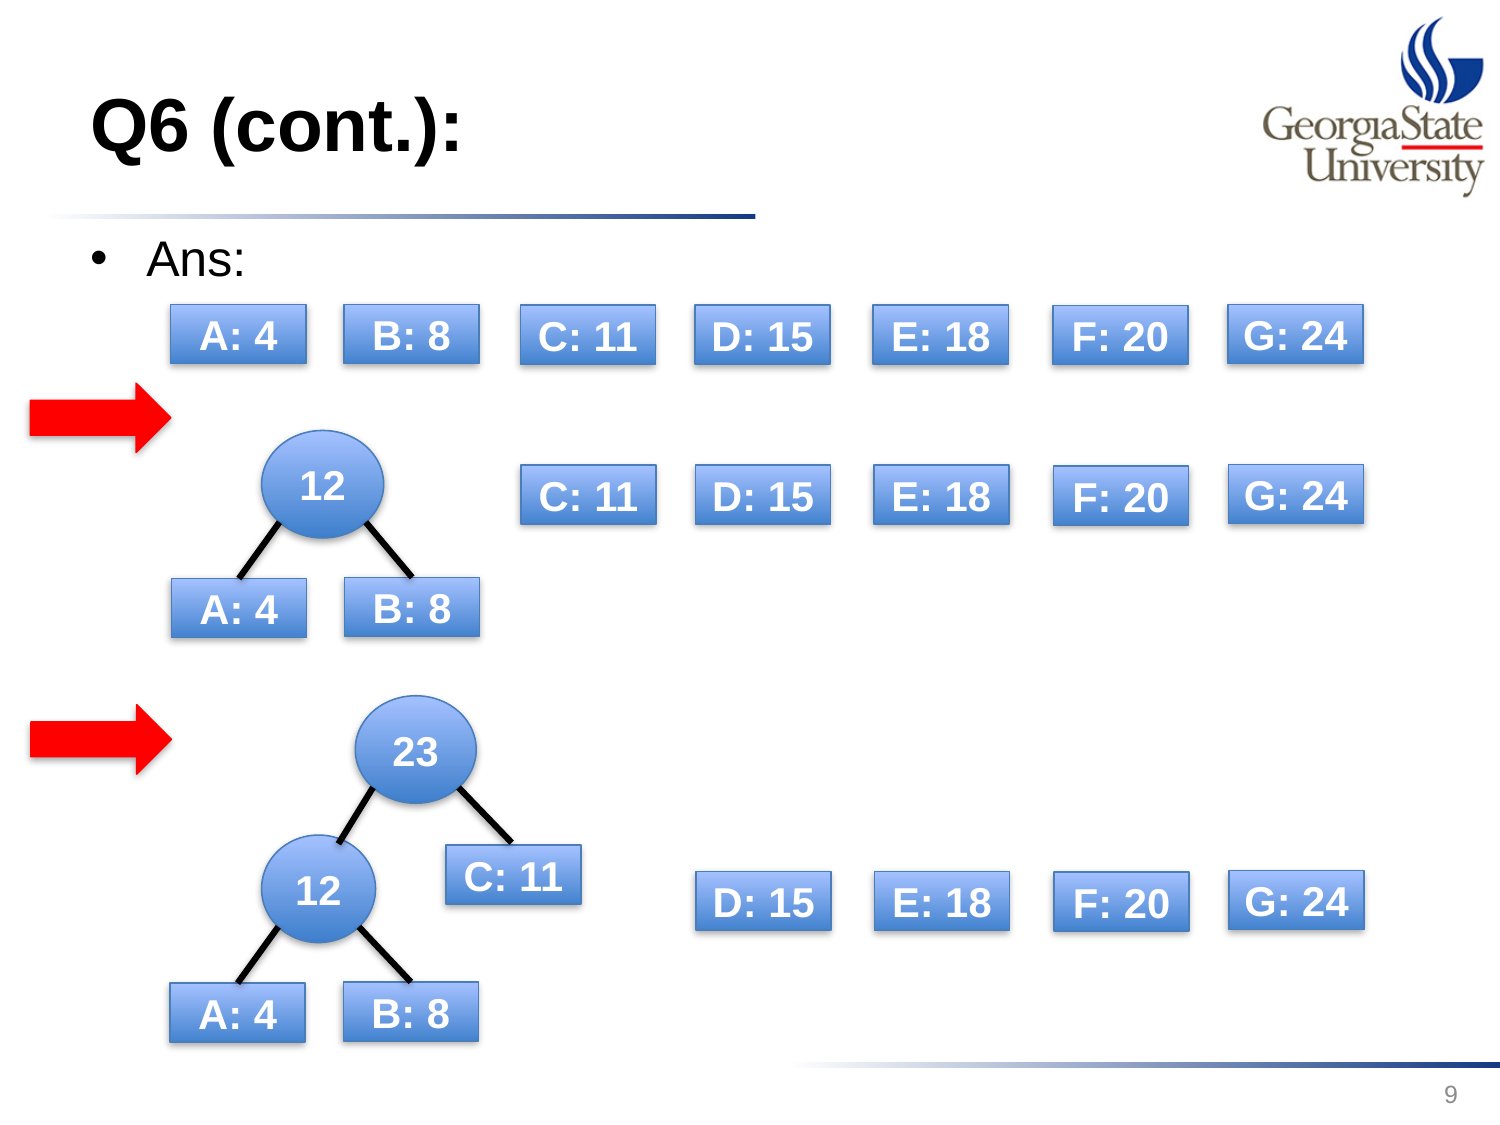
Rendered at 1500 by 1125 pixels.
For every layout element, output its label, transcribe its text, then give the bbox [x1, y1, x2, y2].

text_box B: 8 [343, 981, 479, 1042]
text_box 12 [260, 834, 377, 944]
text_box G: 24 [1227, 304, 1364, 364]
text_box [238, 522, 280, 579]
text_box D: 15 [695, 871, 832, 931]
text_box A: 4 [170, 304, 307, 364]
text_box C: 11 [520, 304, 656, 365]
picture [1247, 0, 1500, 216]
text_box C: 11 [520, 464, 657, 525]
text_box E: 18 [872, 304, 1009, 365]
text_box 23 [354, 694, 477, 805]
text_box D: 15 [694, 304, 831, 365]
text_box G: 24 [1228, 870, 1365, 930]
text_box A: 4 [169, 982, 306, 1043]
list Ans: [75, 219, 1425, 325]
text_box [30, 703, 172, 775]
text_box [29, 382, 172, 454]
text_box C: 11 [445, 844, 582, 905]
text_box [237, 926, 279, 984]
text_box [358, 926, 412, 983]
text_box F: 20 [1053, 465, 1189, 526]
text_box A: 4 [171, 578, 307, 638]
text_box E: 18 [873, 464, 1010, 525]
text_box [338, 787, 374, 845]
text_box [458, 787, 512, 843]
title Q6 (cont.): [75, 27, 1234, 215]
text_box F: 20 [1052, 305, 1189, 365]
text_box D: 15 [695, 464, 831, 525]
text_box F: 20 [1053, 871, 1190, 932]
text_box B: 8 [344, 577, 480, 637]
text_box B: 8 [343, 304, 480, 364]
text_box E: 18 [874, 871, 1010, 931]
slide_number 9 [1123, 1064, 1474, 1124]
text_box G: 24 [1228, 464, 1364, 524]
text_box 12 [260, 429, 385, 539]
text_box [365, 522, 413, 578]
